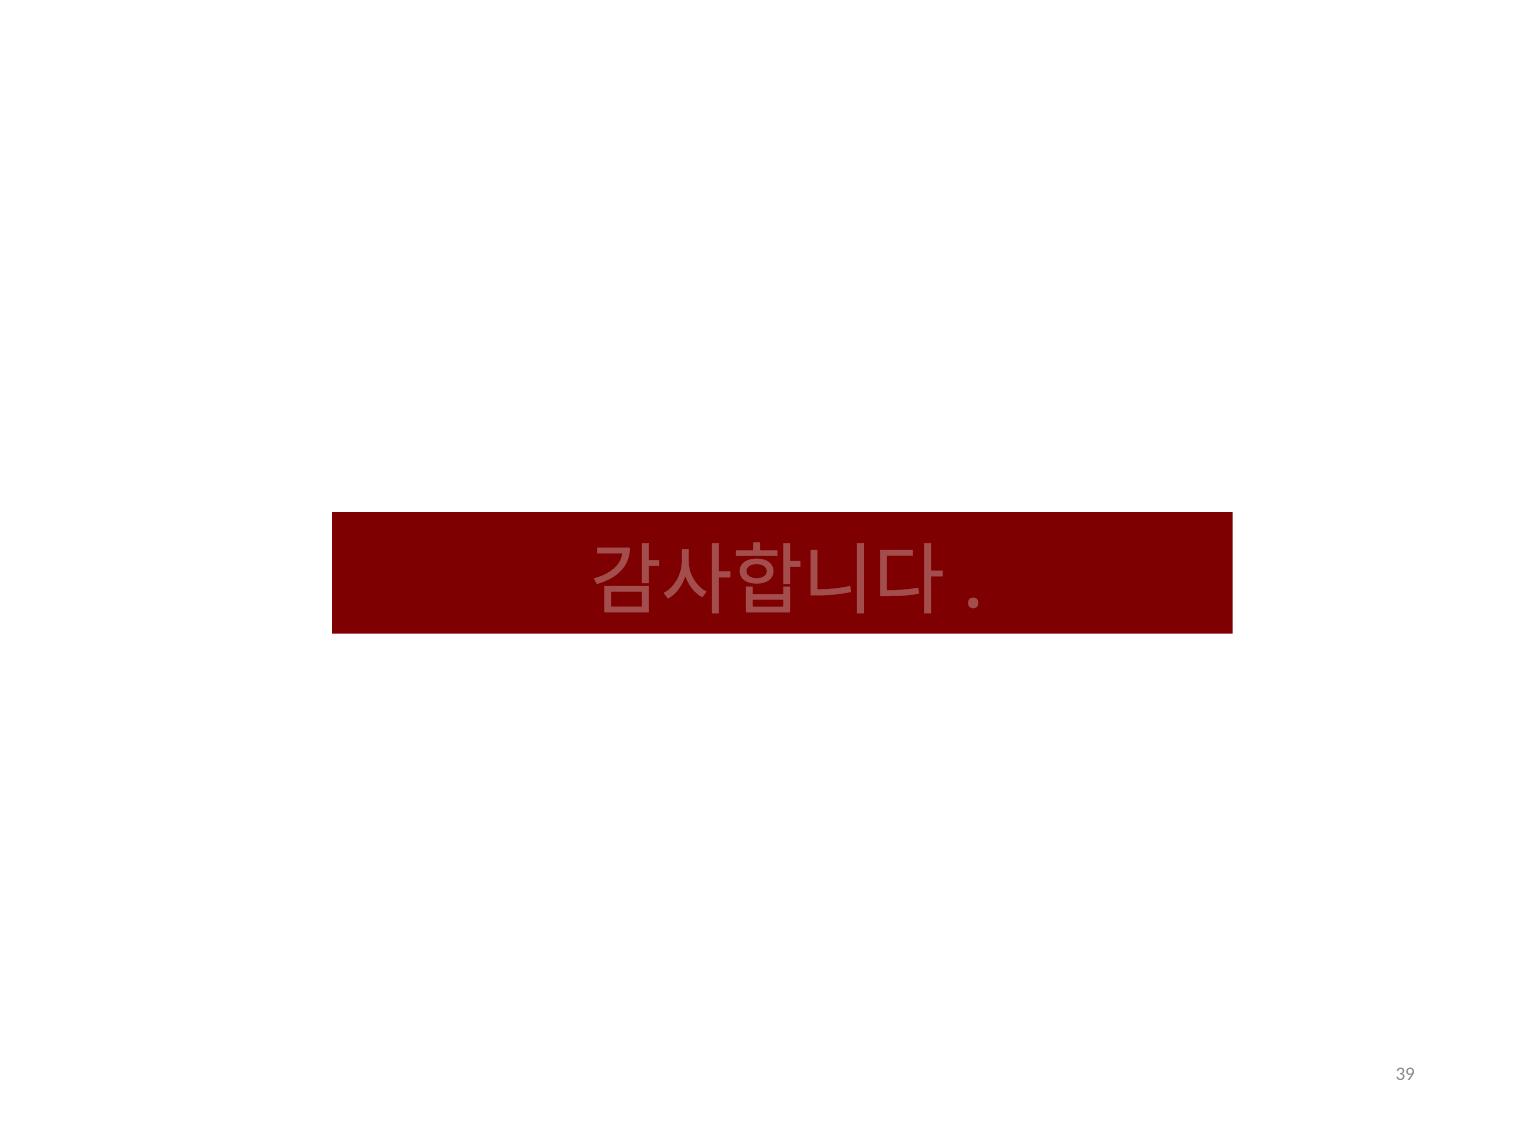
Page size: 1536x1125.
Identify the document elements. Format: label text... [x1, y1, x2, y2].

slide_number 39 [1084, 1042, 1431, 1103]
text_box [319, 462, 1246, 634]
